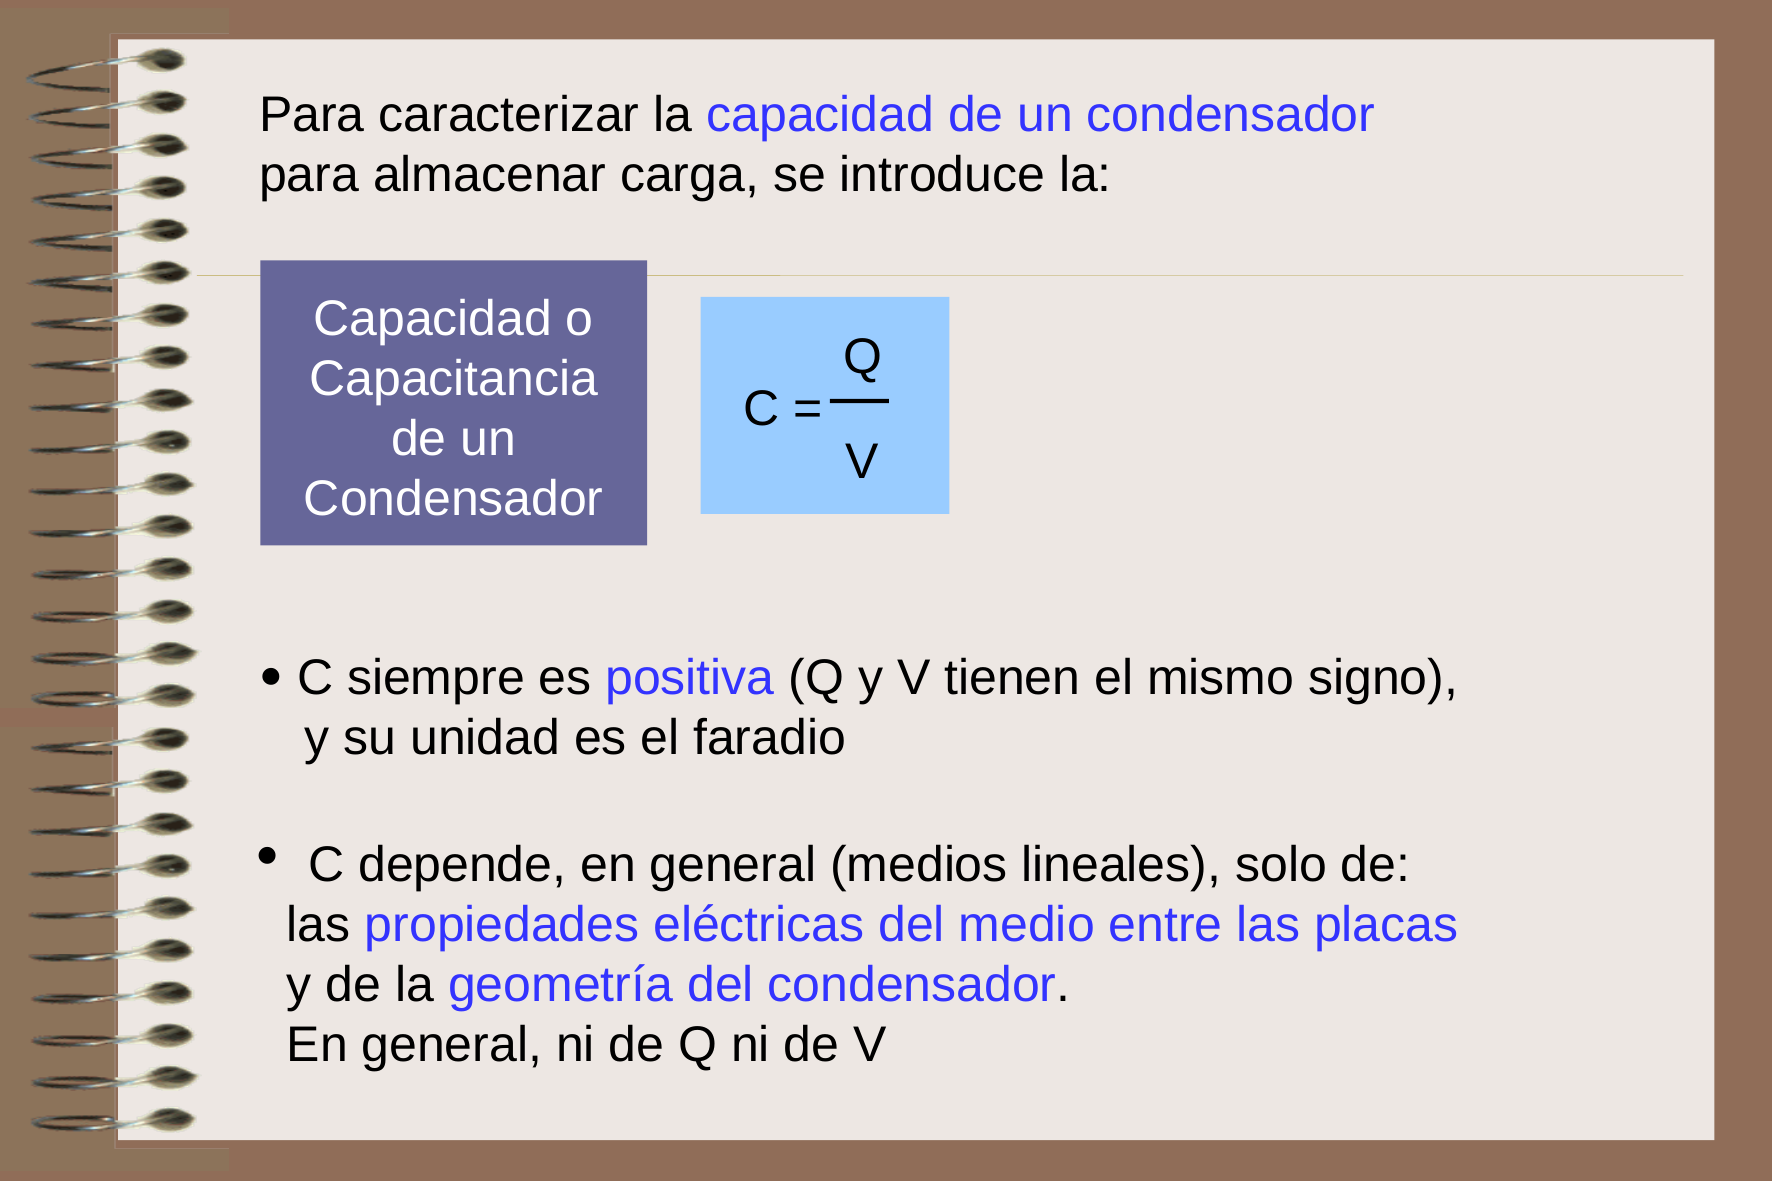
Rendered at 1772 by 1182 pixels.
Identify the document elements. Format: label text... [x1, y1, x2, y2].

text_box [700, 296, 950, 515]
text_box  C siempre es positiva (Q y V tienen el mismo signo), y su unidad es el faradio [247, 636, 1488, 773]
picture [0, 8, 229, 708]
text_box C depende, en general (medios lineales), solo de: las propiedades eléctricas del medio entre las placas y de la geometría del condensador. En general, ni de Q ni de V [241, 813, 1488, 1089]
text_box Para caracterizar la capacidad de un condensador para almacenar carga, se introduce la: [244, 74, 1394, 210]
text_box Capacidad o Capacitancia de un Condensador [260, 260, 648, 546]
picture [0, 727, 229, 1171]
